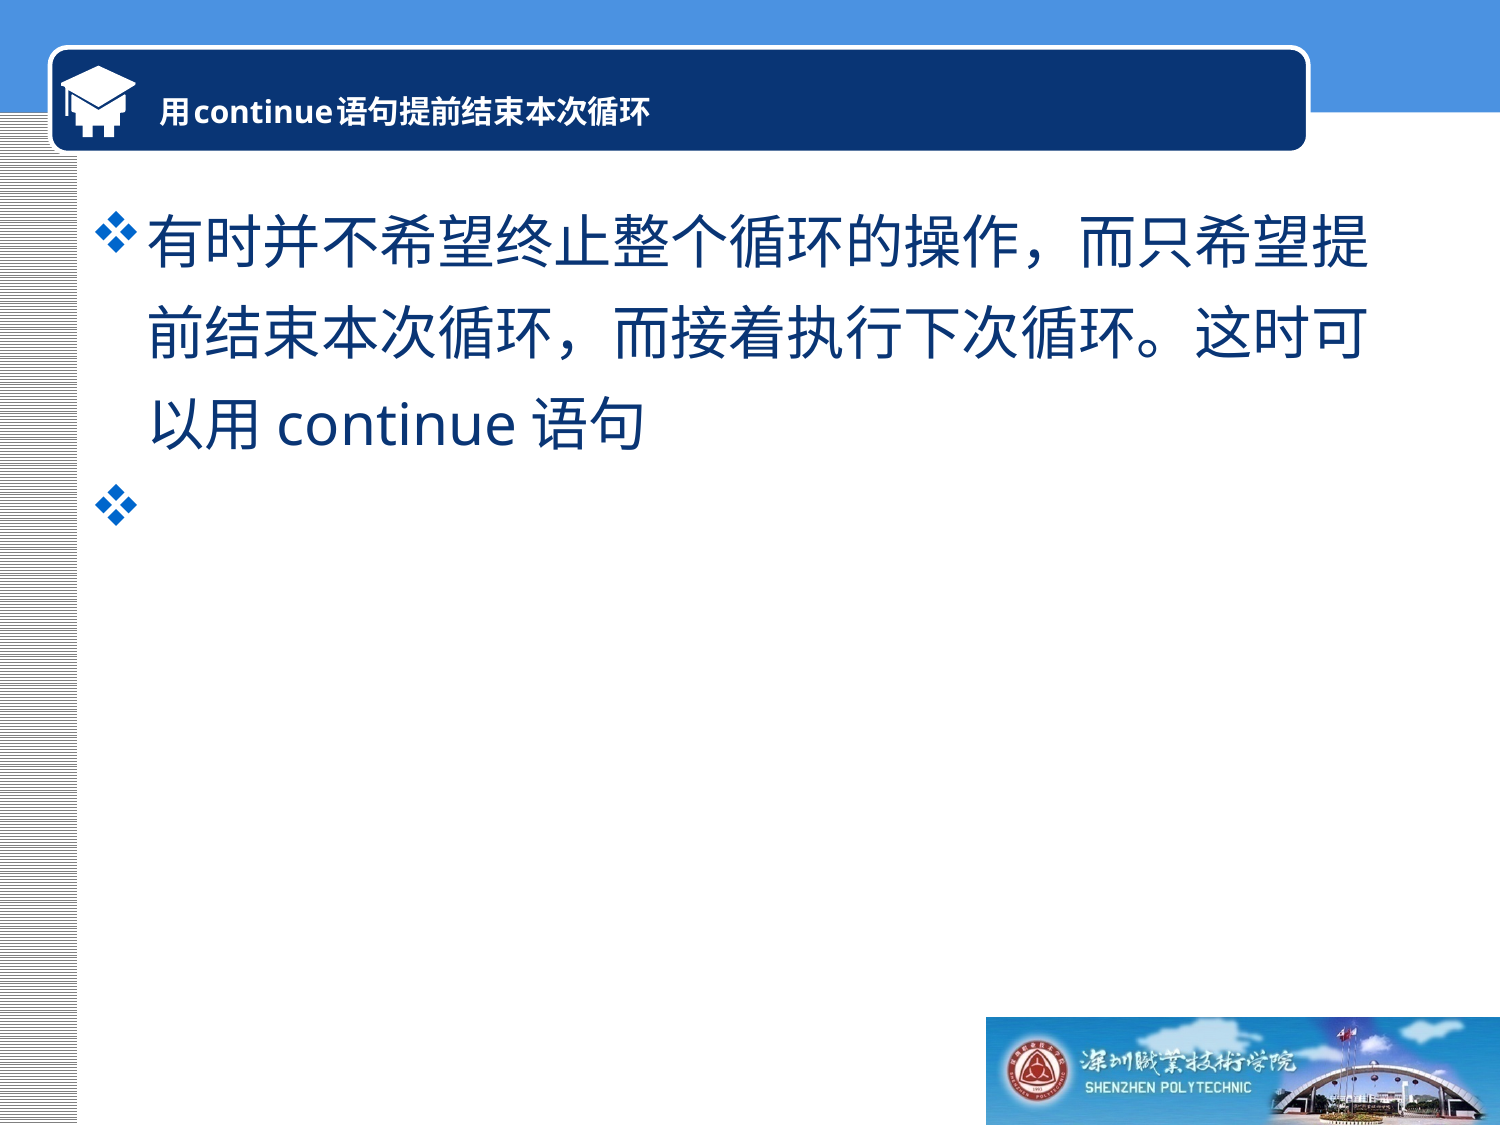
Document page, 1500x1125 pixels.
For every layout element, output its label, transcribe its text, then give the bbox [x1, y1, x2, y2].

title 用continue语句提前结束本次循环 [144, 84, 1341, 176]
picture [986, 1017, 1500, 1125]
list 有时并不希望终止整个循环的操作，而只希望提前结束本次循环，而接着执行下次循环。这时可以用continue语句 [75, 176, 1425, 1038]
